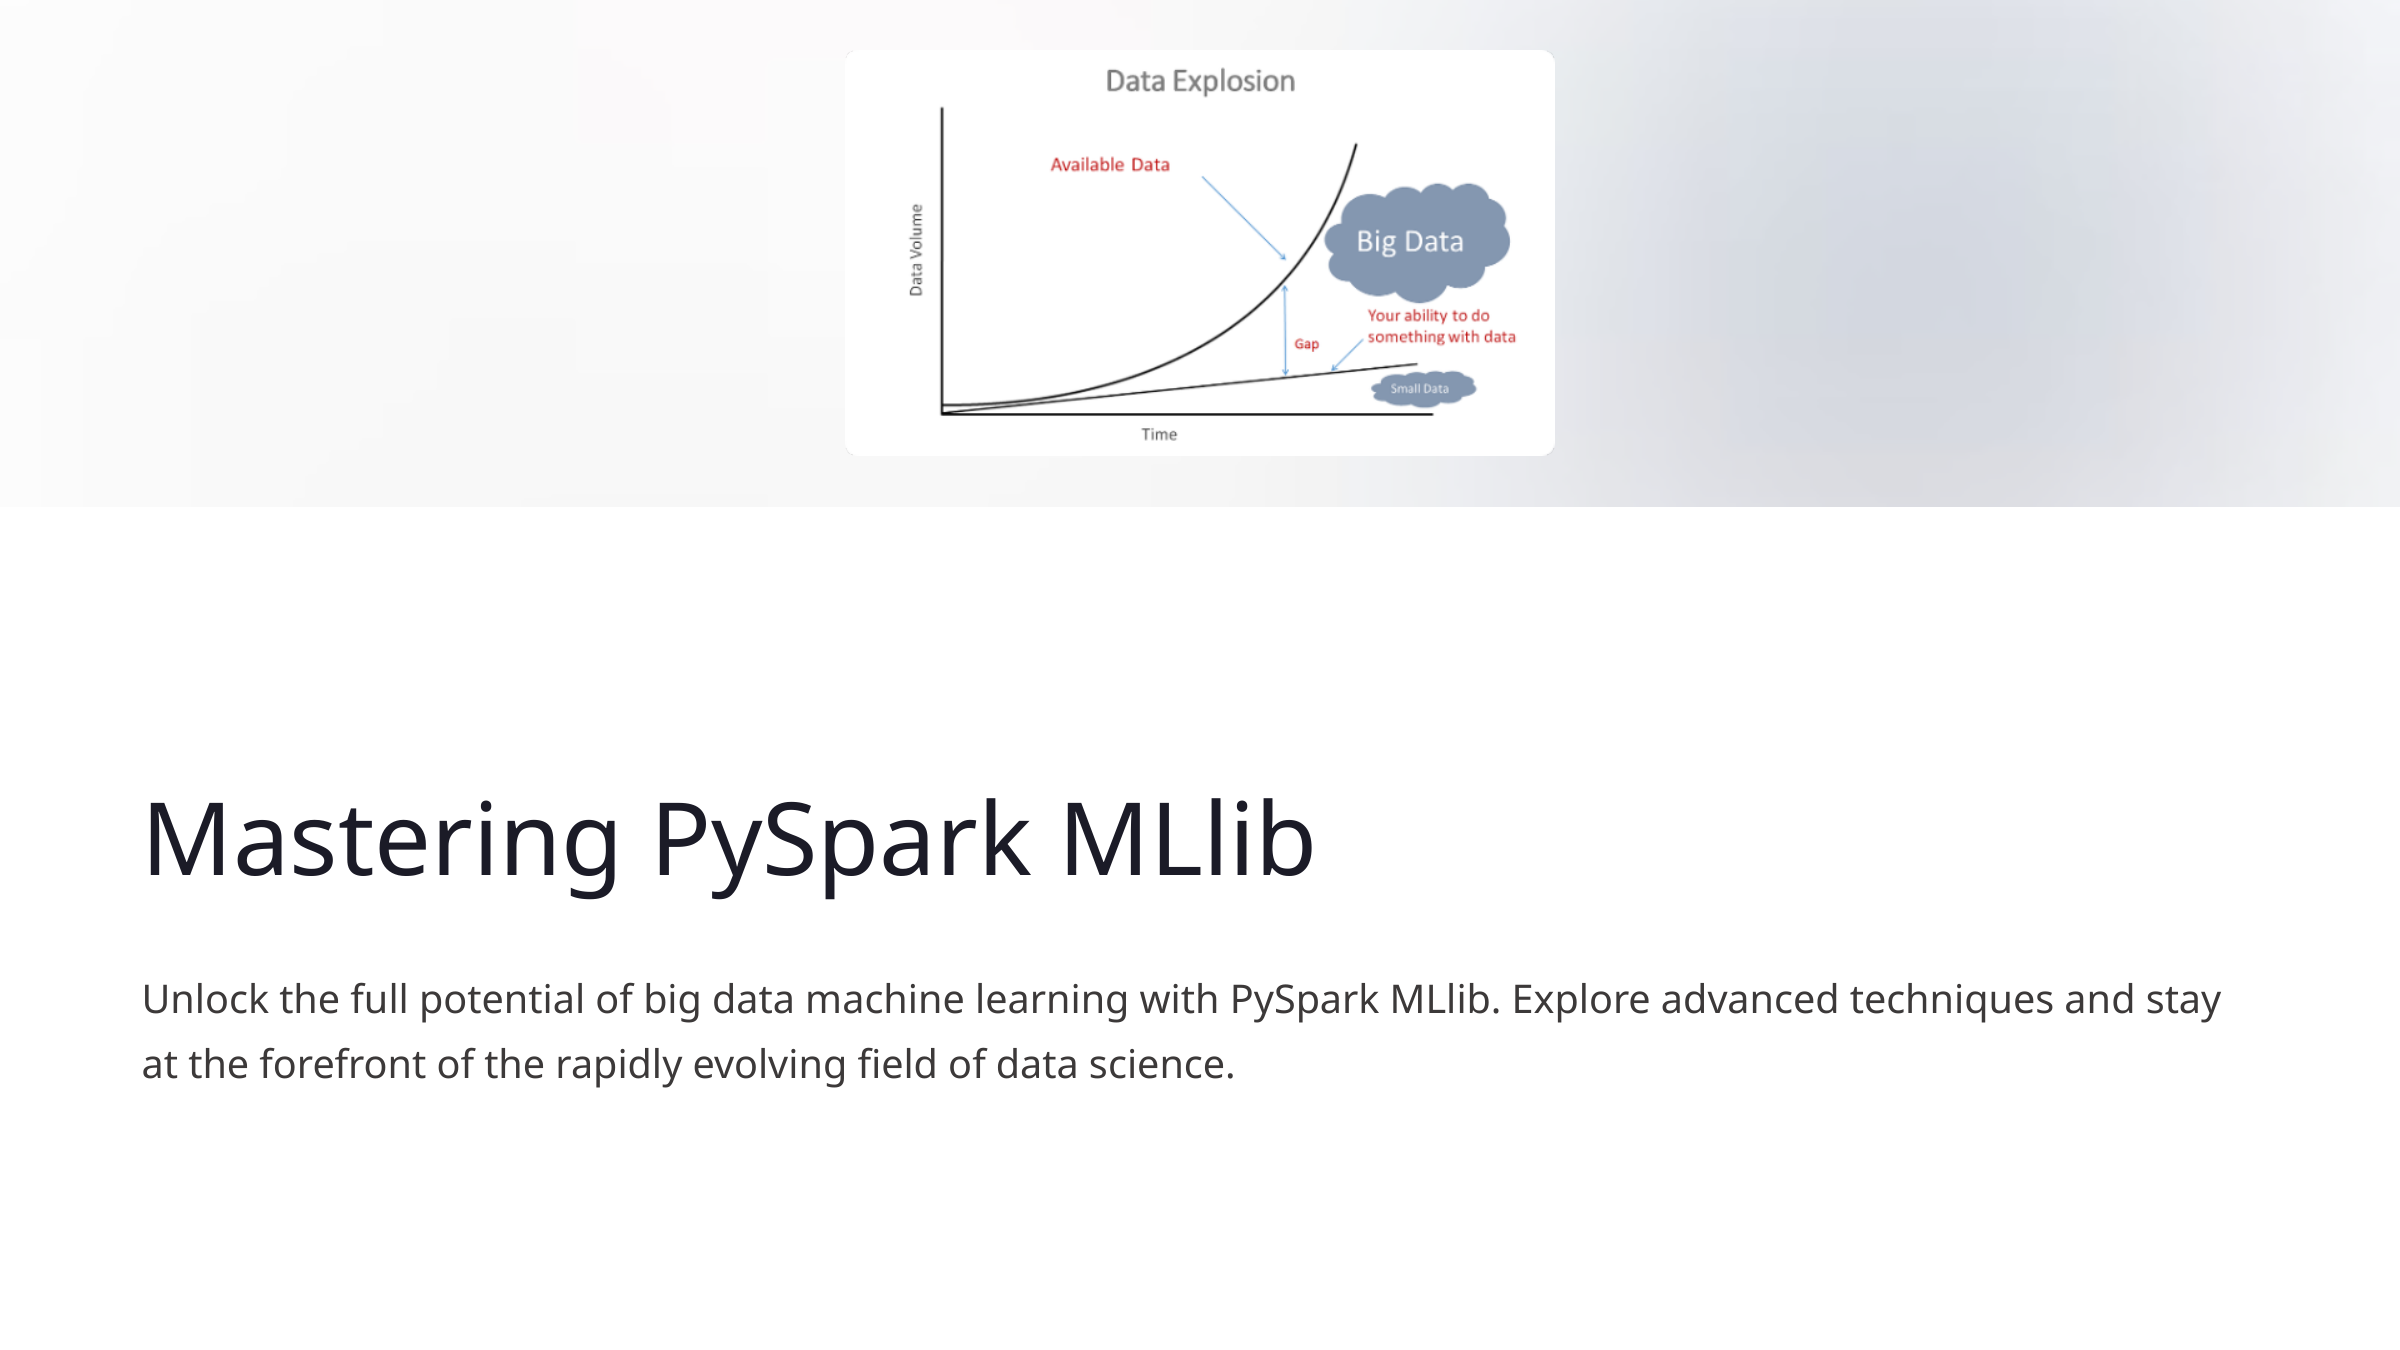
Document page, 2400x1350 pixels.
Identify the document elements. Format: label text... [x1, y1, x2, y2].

text_box Mastering PySpark MLlib [141, 769, 1304, 897]
picture [0, 0, 2400, 507]
text_box Unlock the full potential of big data machine learning with PySpark MLlib. Explore advanced techniques and stay at the forefront of the rapidly evolving field of data science. [141, 956, 2259, 1087]
